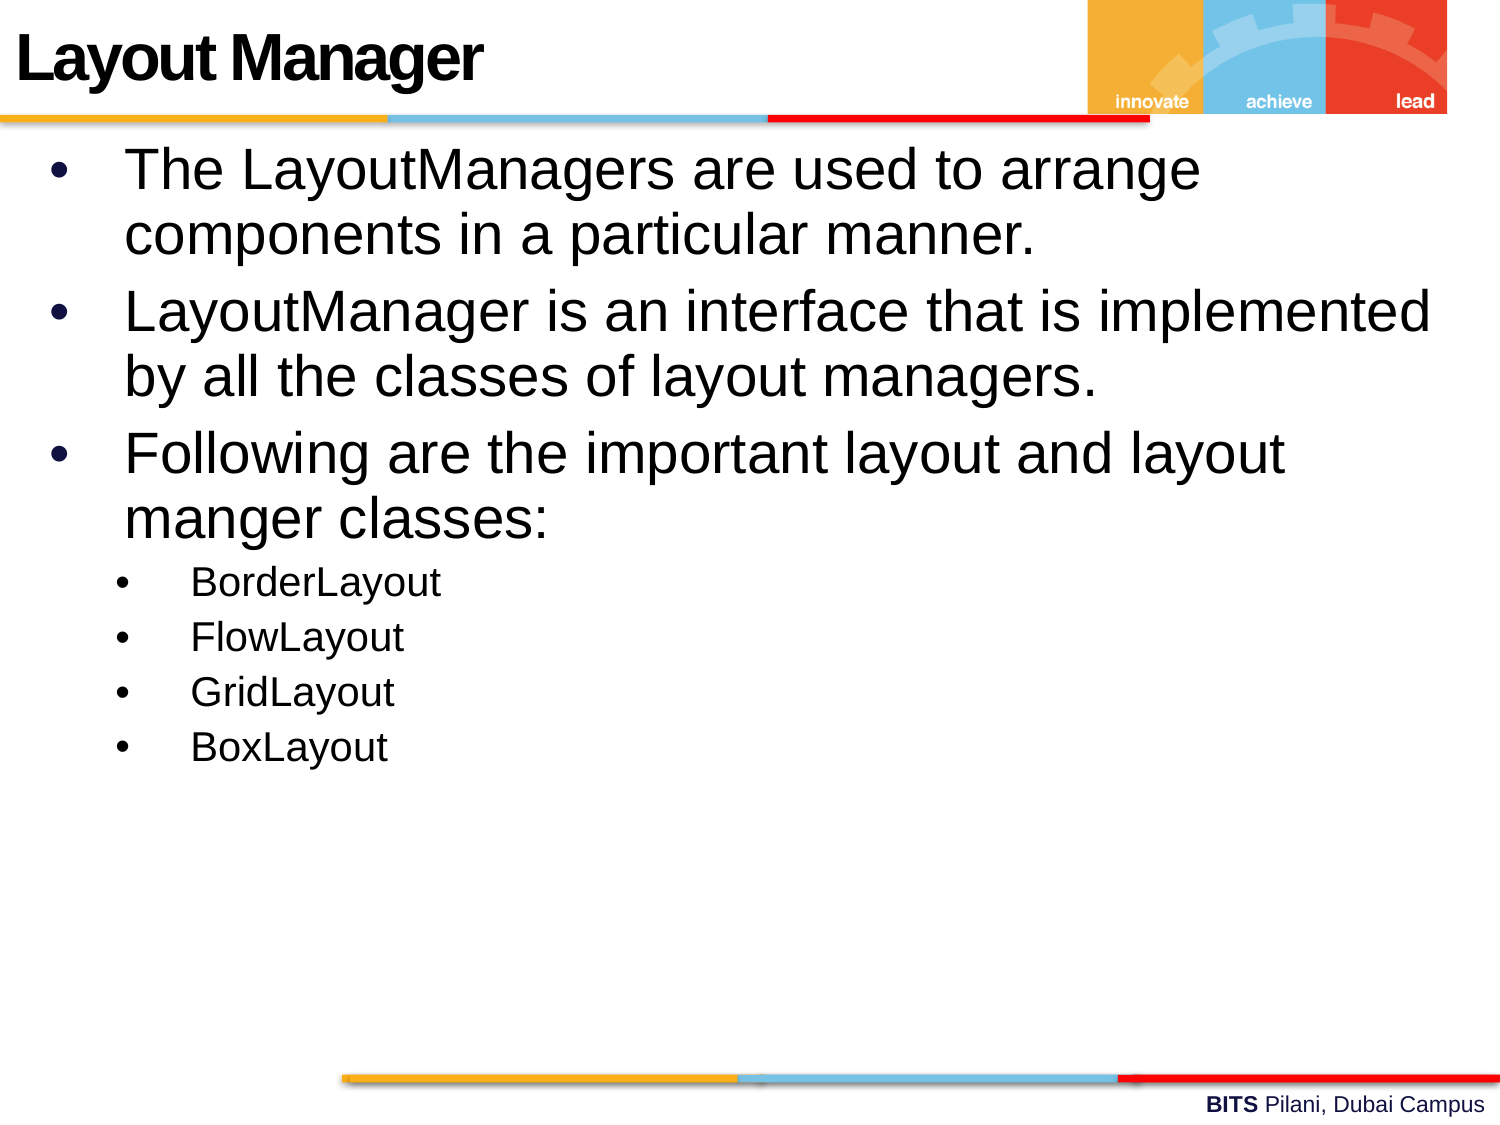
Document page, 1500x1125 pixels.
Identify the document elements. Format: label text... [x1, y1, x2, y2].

picture [1087, 0, 1448, 114]
list Layout Manager [0, 37, 1200, 75]
list The LayoutManagers are used to arrange components in a particular manner. LayoutManager is an interface that is implemented by all the classes of layout managers. Following are the important layout and layout manger classes: BorderLayout FlowLayout GridLayout BoxLayout [34, 129, 1475, 1125]
